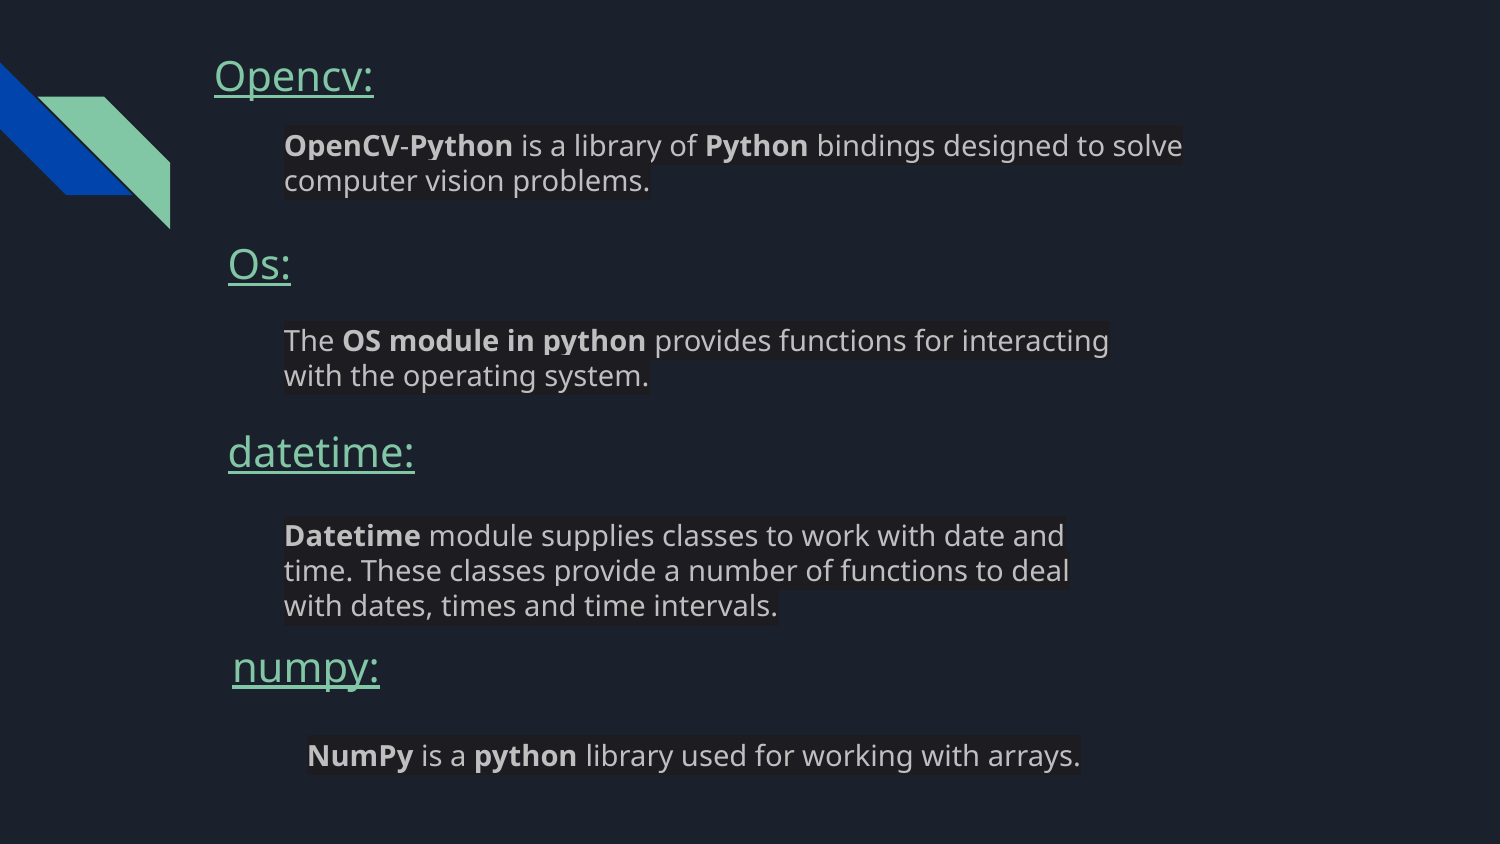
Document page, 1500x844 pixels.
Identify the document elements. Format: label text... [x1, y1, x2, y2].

text_box numpy: [217, 625, 481, 703]
text_box NumPy is a python library used for working with arrays. [291, 722, 1189, 800]
text_box datetime: [212, 411, 486, 489]
text_box Opencv: [198, 35, 558, 113]
text_box Datetime module supplies classes to work with date and time. These classes provide a number of functions to deal with dates, times and time intervals. [268, 502, 1152, 626]
text_box OpenCV-Python is a library of Python bindings designed to solve computer vision problems. [268, 112, 1203, 217]
text_box Os: [212, 223, 486, 301]
text_box The OS module in python provides functions for interacting with the operating system. [268, 307, 1166, 398]
